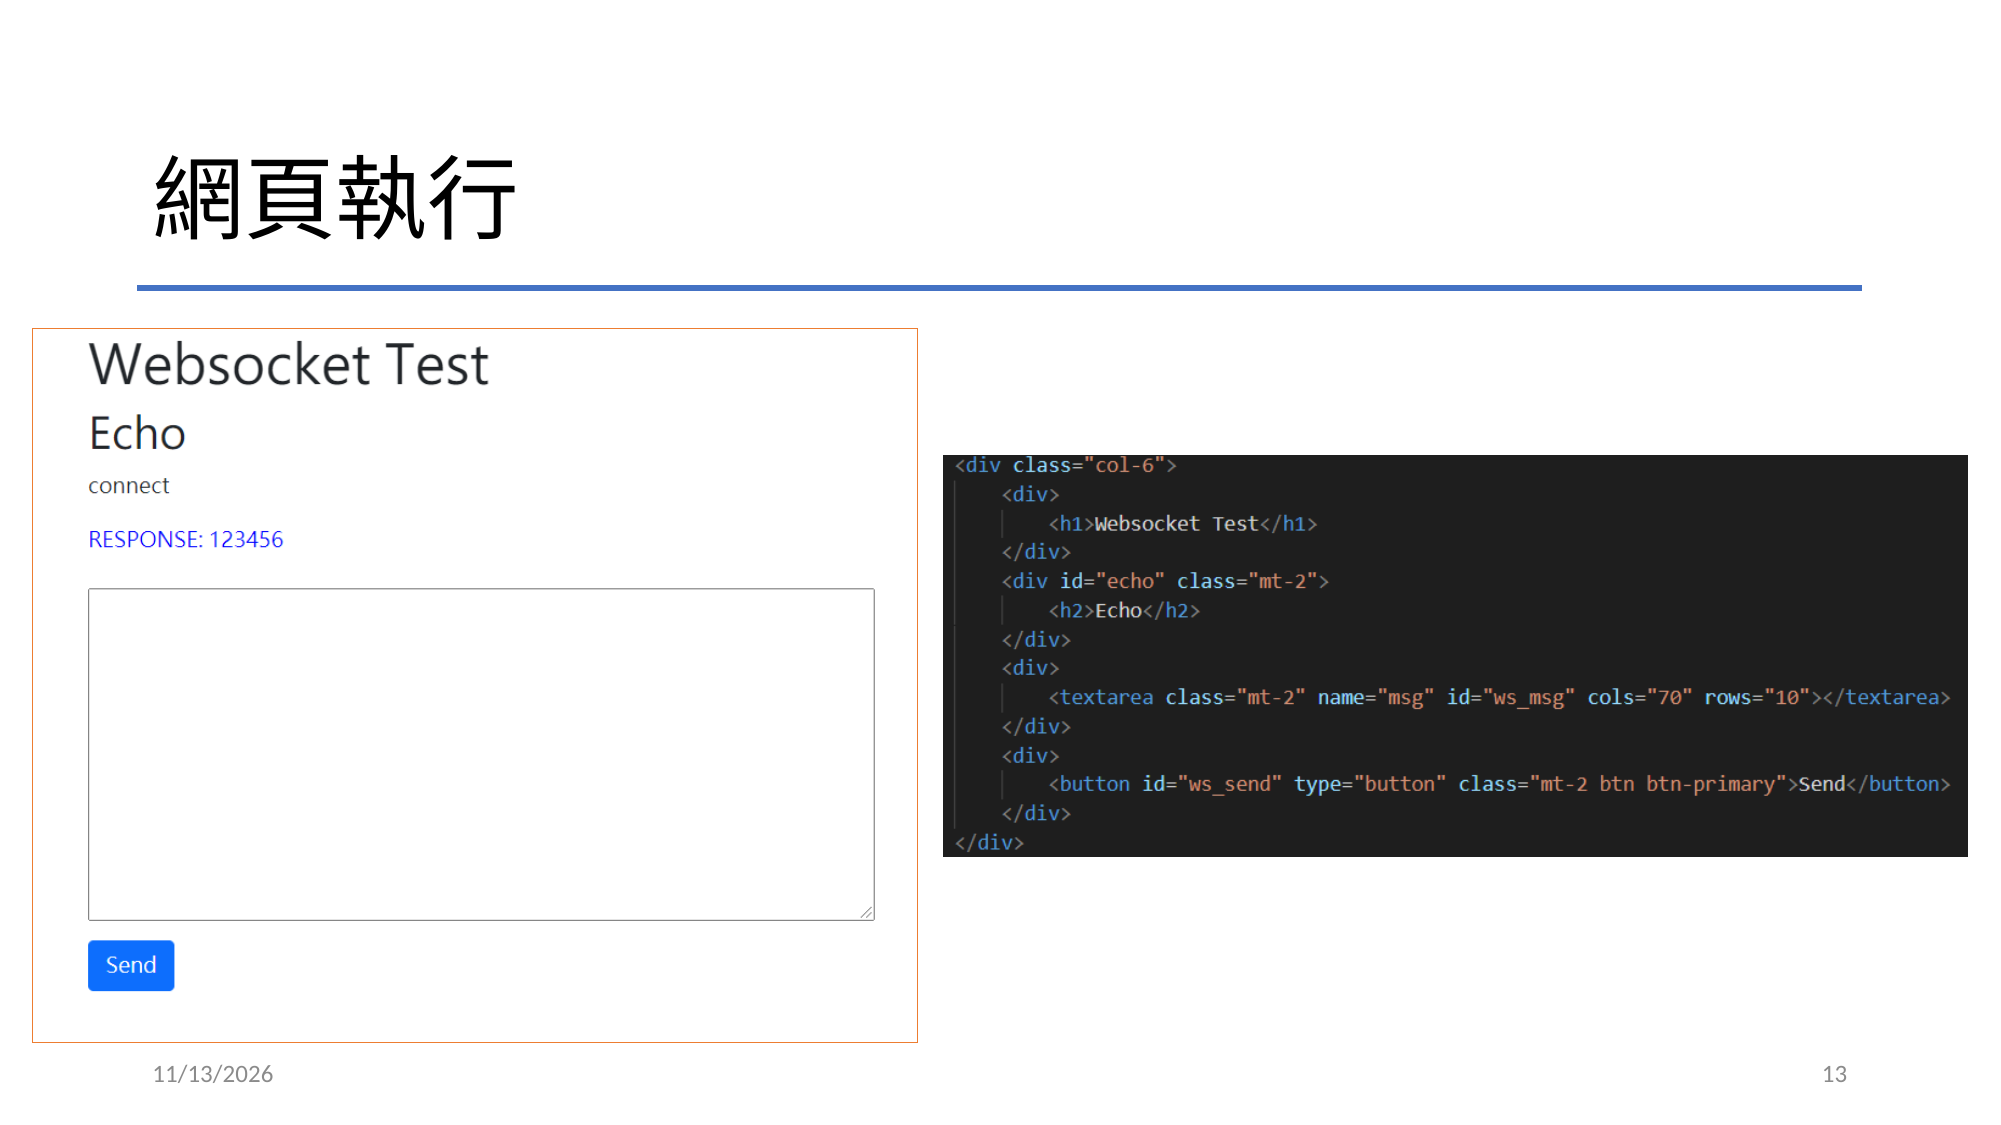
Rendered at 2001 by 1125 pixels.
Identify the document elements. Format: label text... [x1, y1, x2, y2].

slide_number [137, 1043, 588, 1103]
title 網頁執行 [137, 59, 1863, 278]
slide_number 13 [1412, 1042, 1863, 1103]
picture [32, 328, 918, 1043]
picture [943, 455, 1968, 857]
